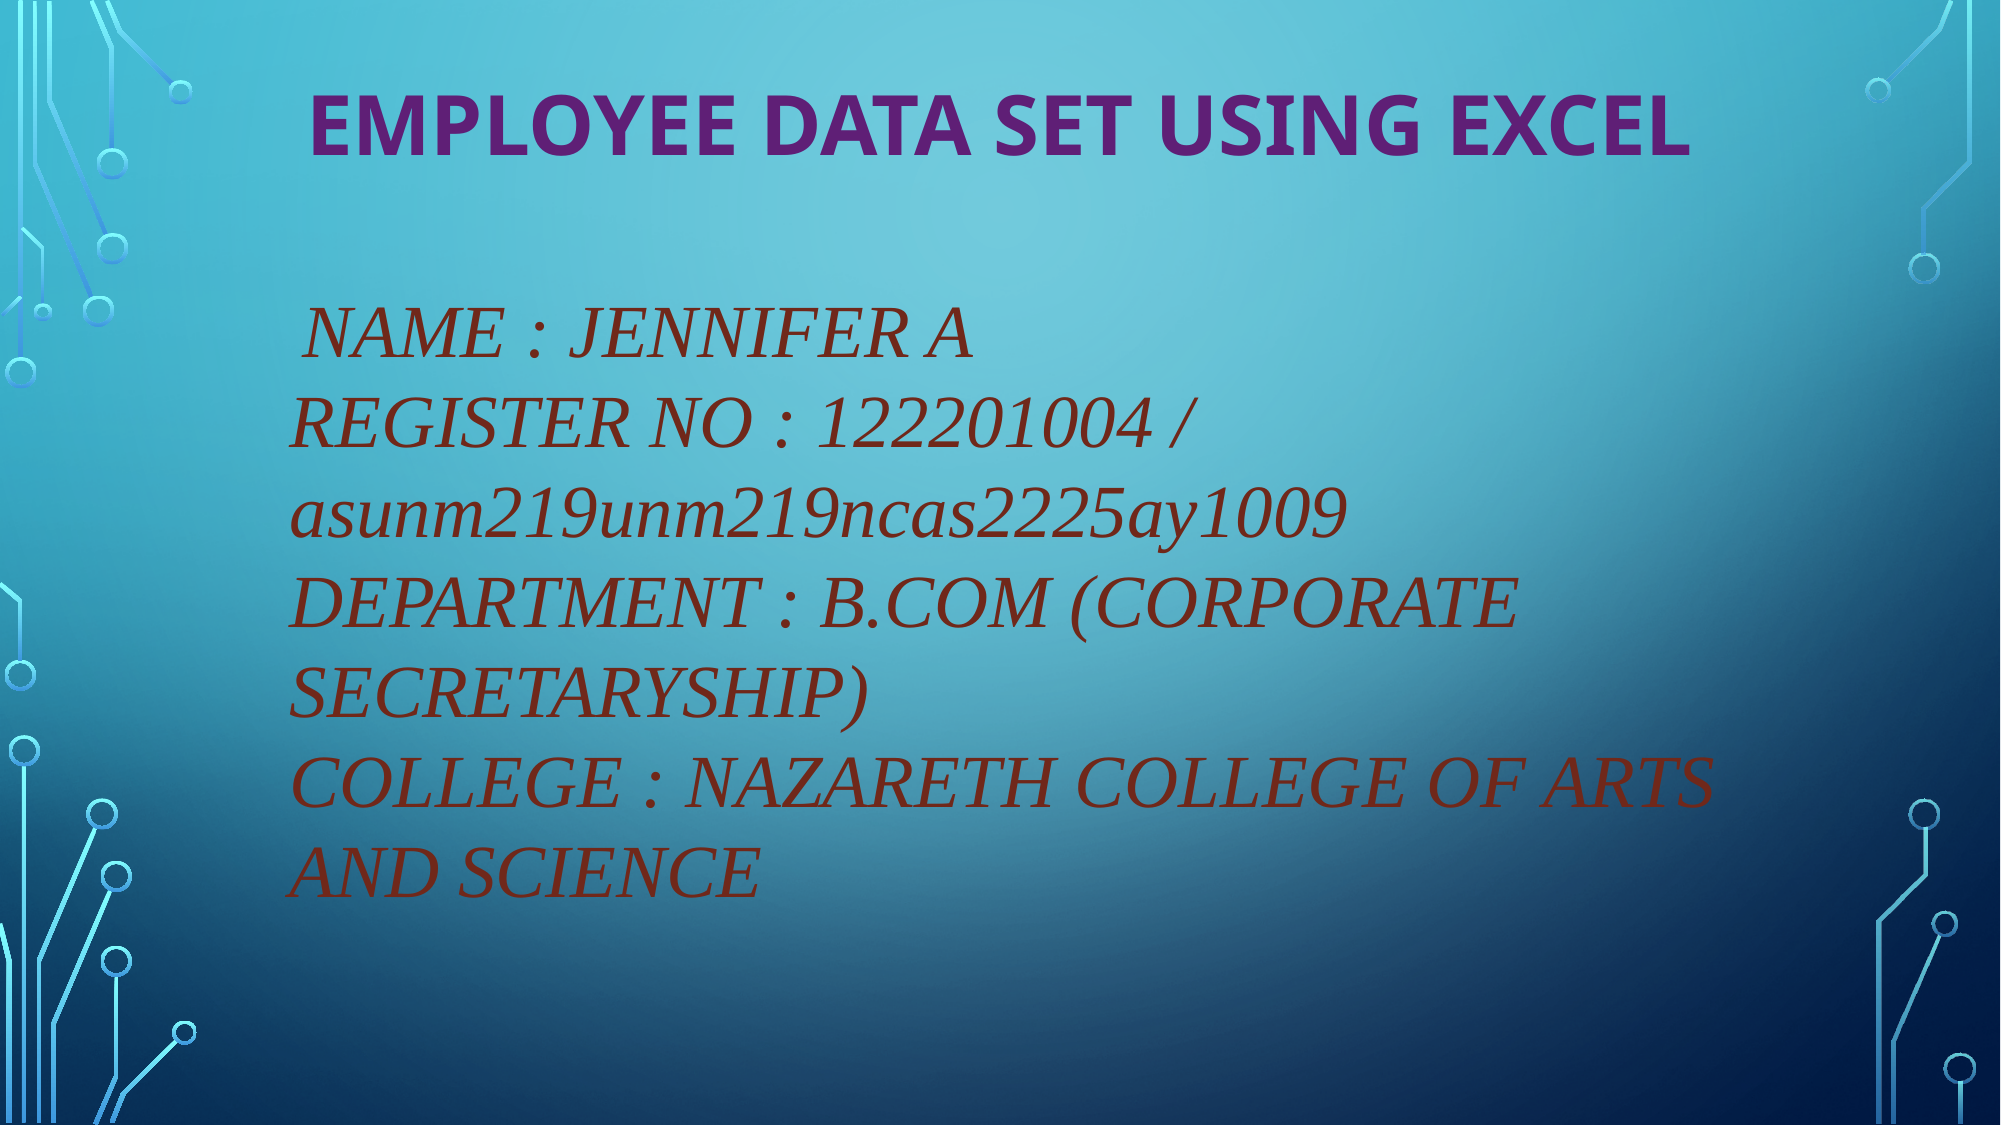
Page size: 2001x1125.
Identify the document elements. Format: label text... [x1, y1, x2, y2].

text_box NAME : JENNIFER A REGISTER NO : 122201004 / asunm219unm219ncas2225ay1009 DEPARTMENT : B.COM (CORPORATE SECRETARYSHIP) COLLEGE : NAZARETH COLLEGE OF ARTS AND SCIENCE [199, 274, 1838, 980]
title Employee data set using excel [200, 24, 1800, 232]
